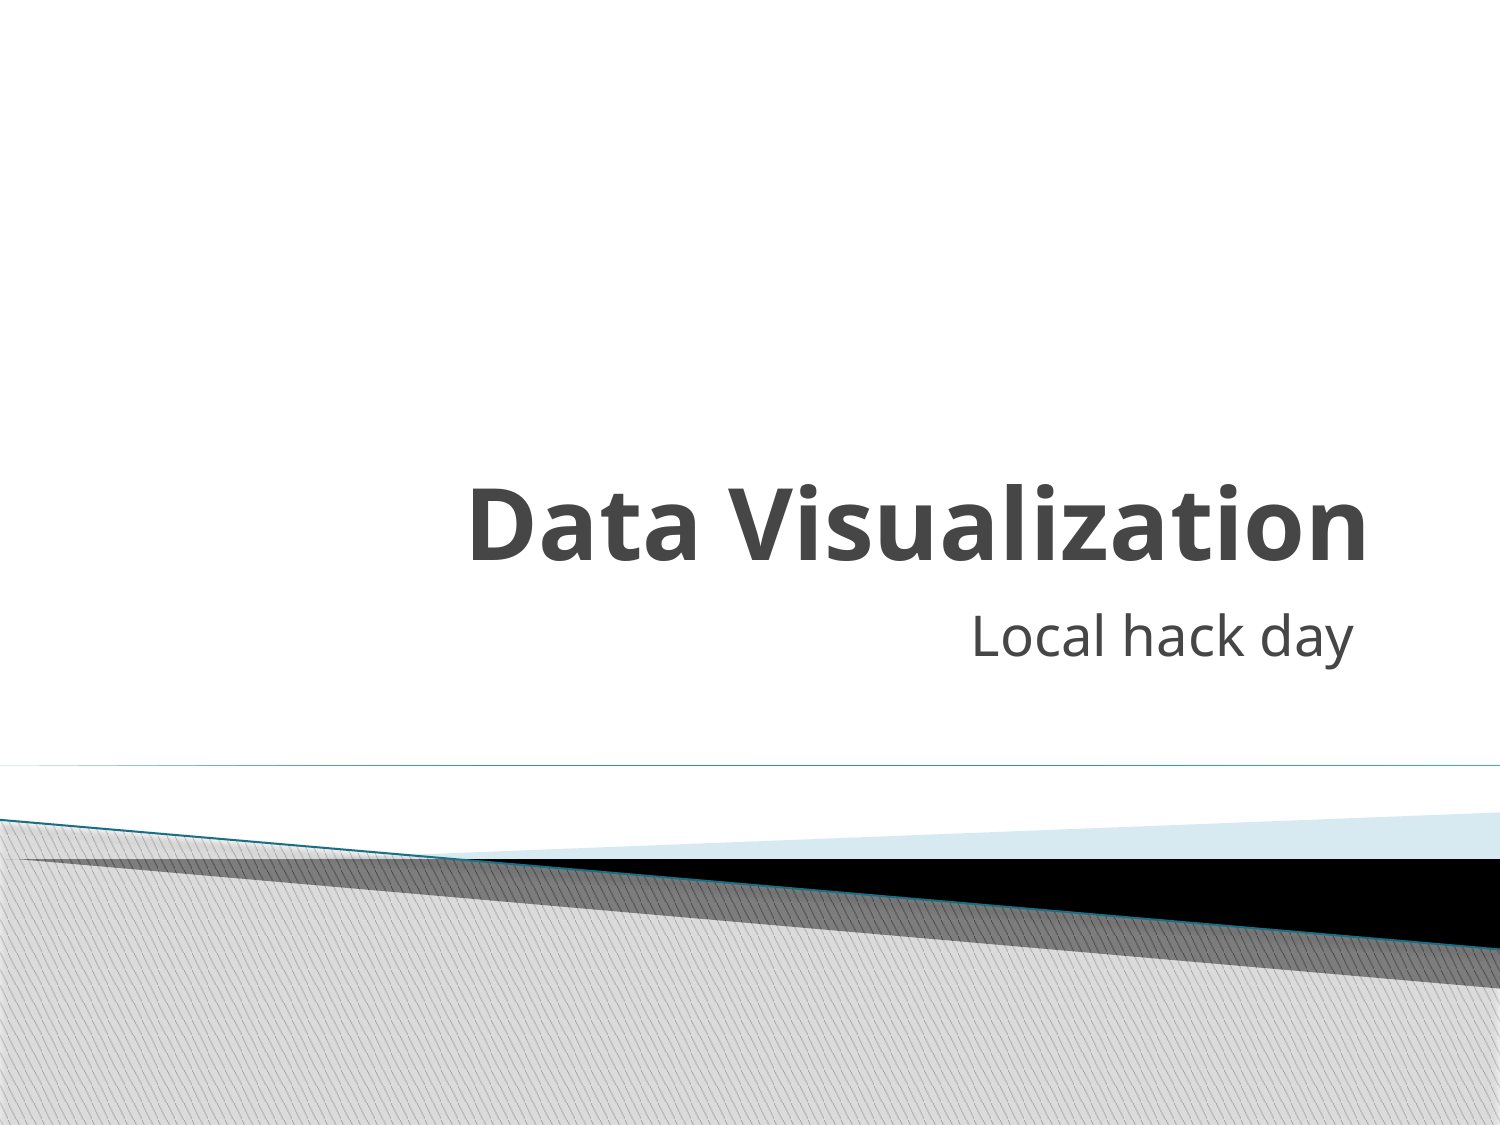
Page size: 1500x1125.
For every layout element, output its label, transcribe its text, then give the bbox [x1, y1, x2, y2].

picture [5, 859, 1500, 989]
subtitle Local hack day [112, 592, 1388, 790]
title Data Visualization [112, 287, 1388, 588]
